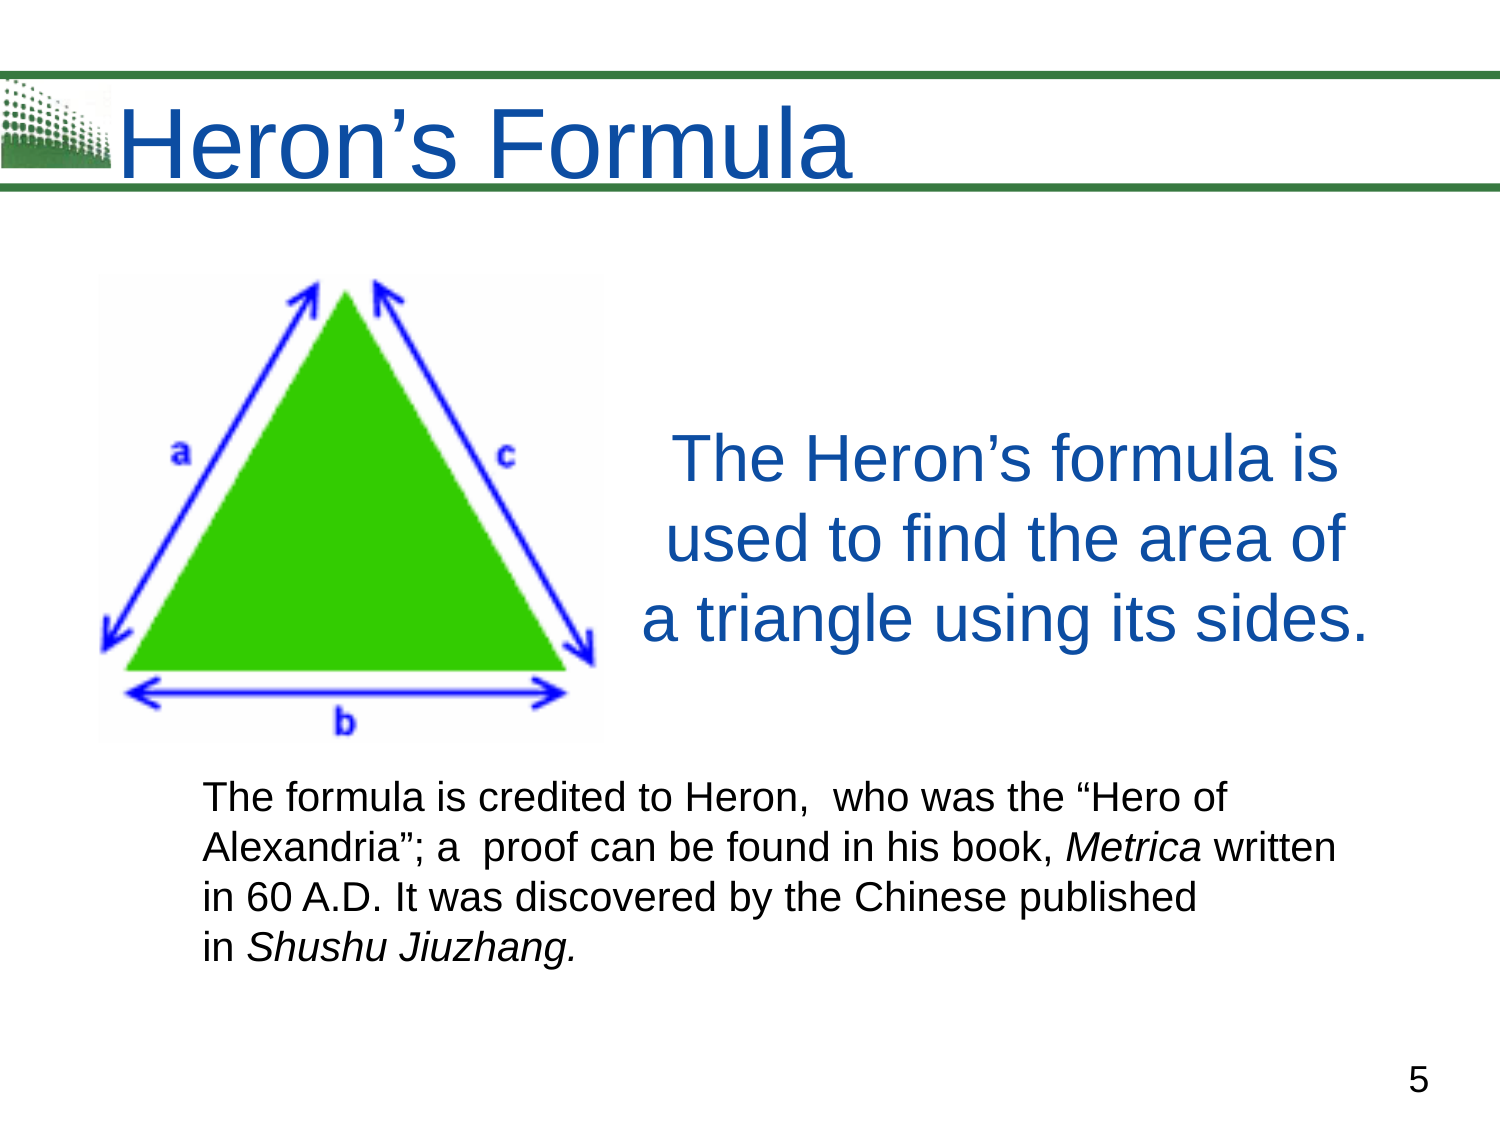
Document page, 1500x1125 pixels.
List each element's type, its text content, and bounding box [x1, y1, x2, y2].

picture [0, 80, 101, 172]
text_box Heron’s Formula [101, 62, 1452, 207]
title The Heron’s formula is used to find the area of a triangle using its sides. [624, 249, 1388, 663]
picture [98, 274, 604, 743]
text_box The formula is credited to Heron, who was the “Hero of Alexandria”; a proof can be found in his book, Metrica written in 60 A.D. It was discovered by the Chinese published in Shushu Jiuzhang. [187, 762, 1375, 978]
